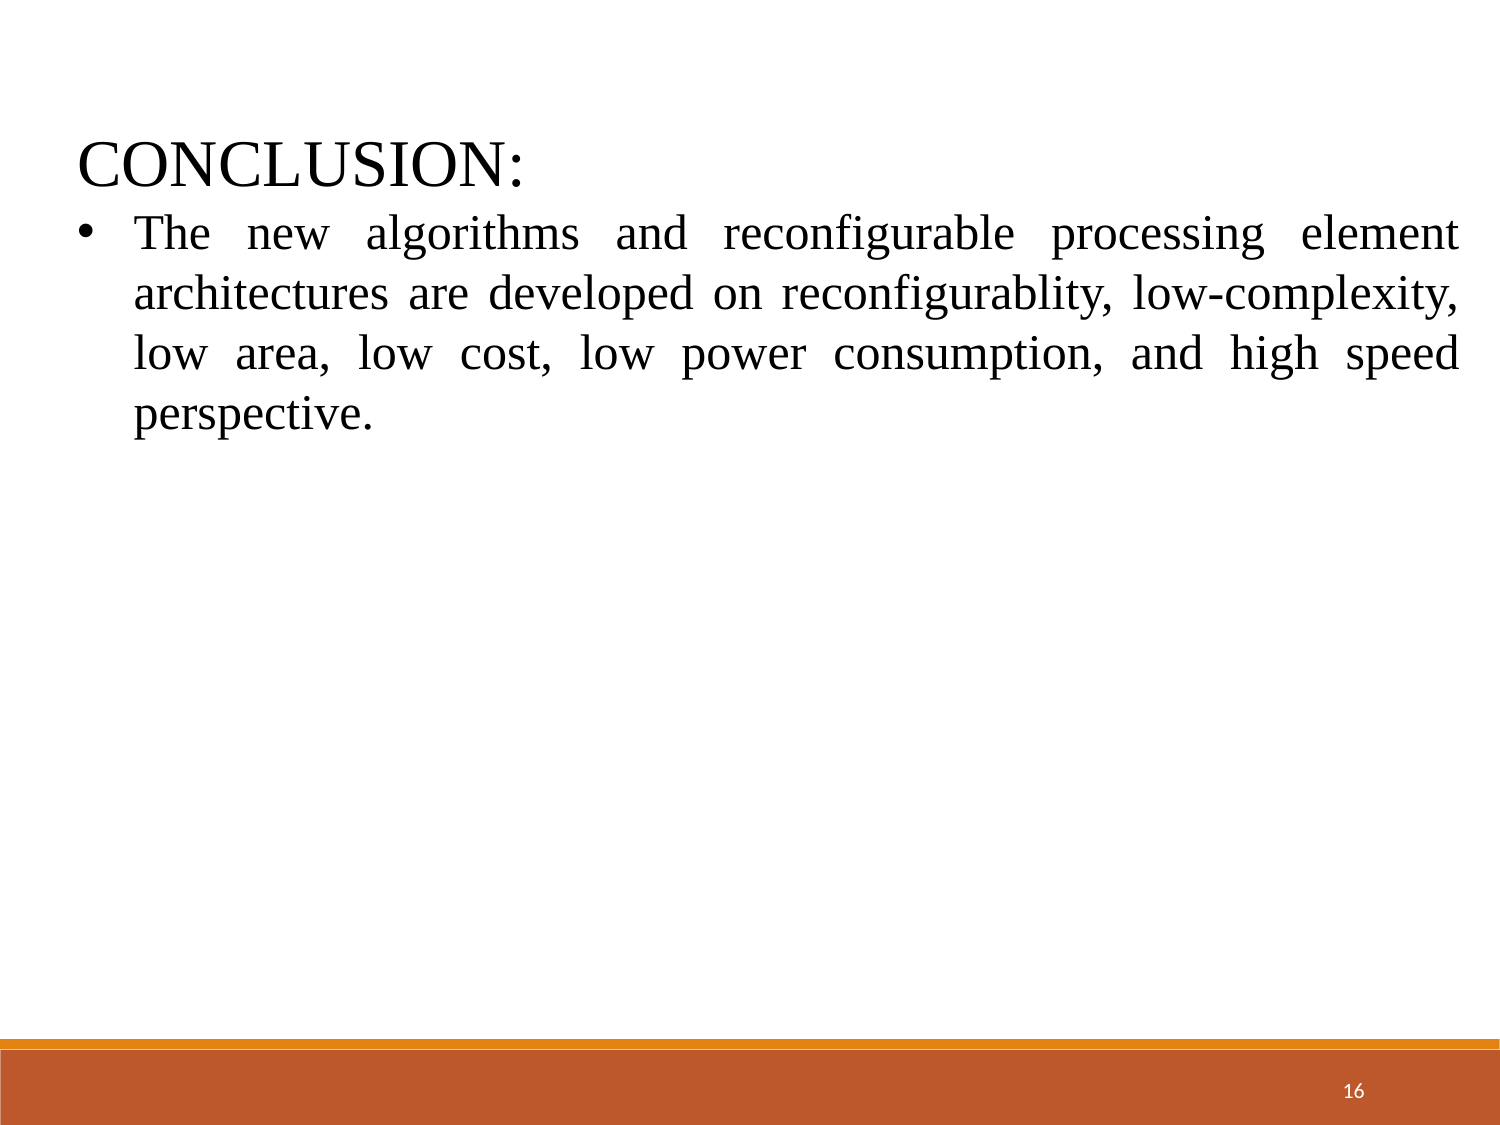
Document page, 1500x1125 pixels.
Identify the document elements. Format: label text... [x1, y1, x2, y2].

text_box CONCLUSION: The new algorithms and reconfigurable processing element architectures are developed on reconfigurablity, low-complexity, low area, low cost, low power consumption, and high speed perspective. [62, 112, 1475, 588]
slide_number 16 [1218, 1059, 1380, 1120]
